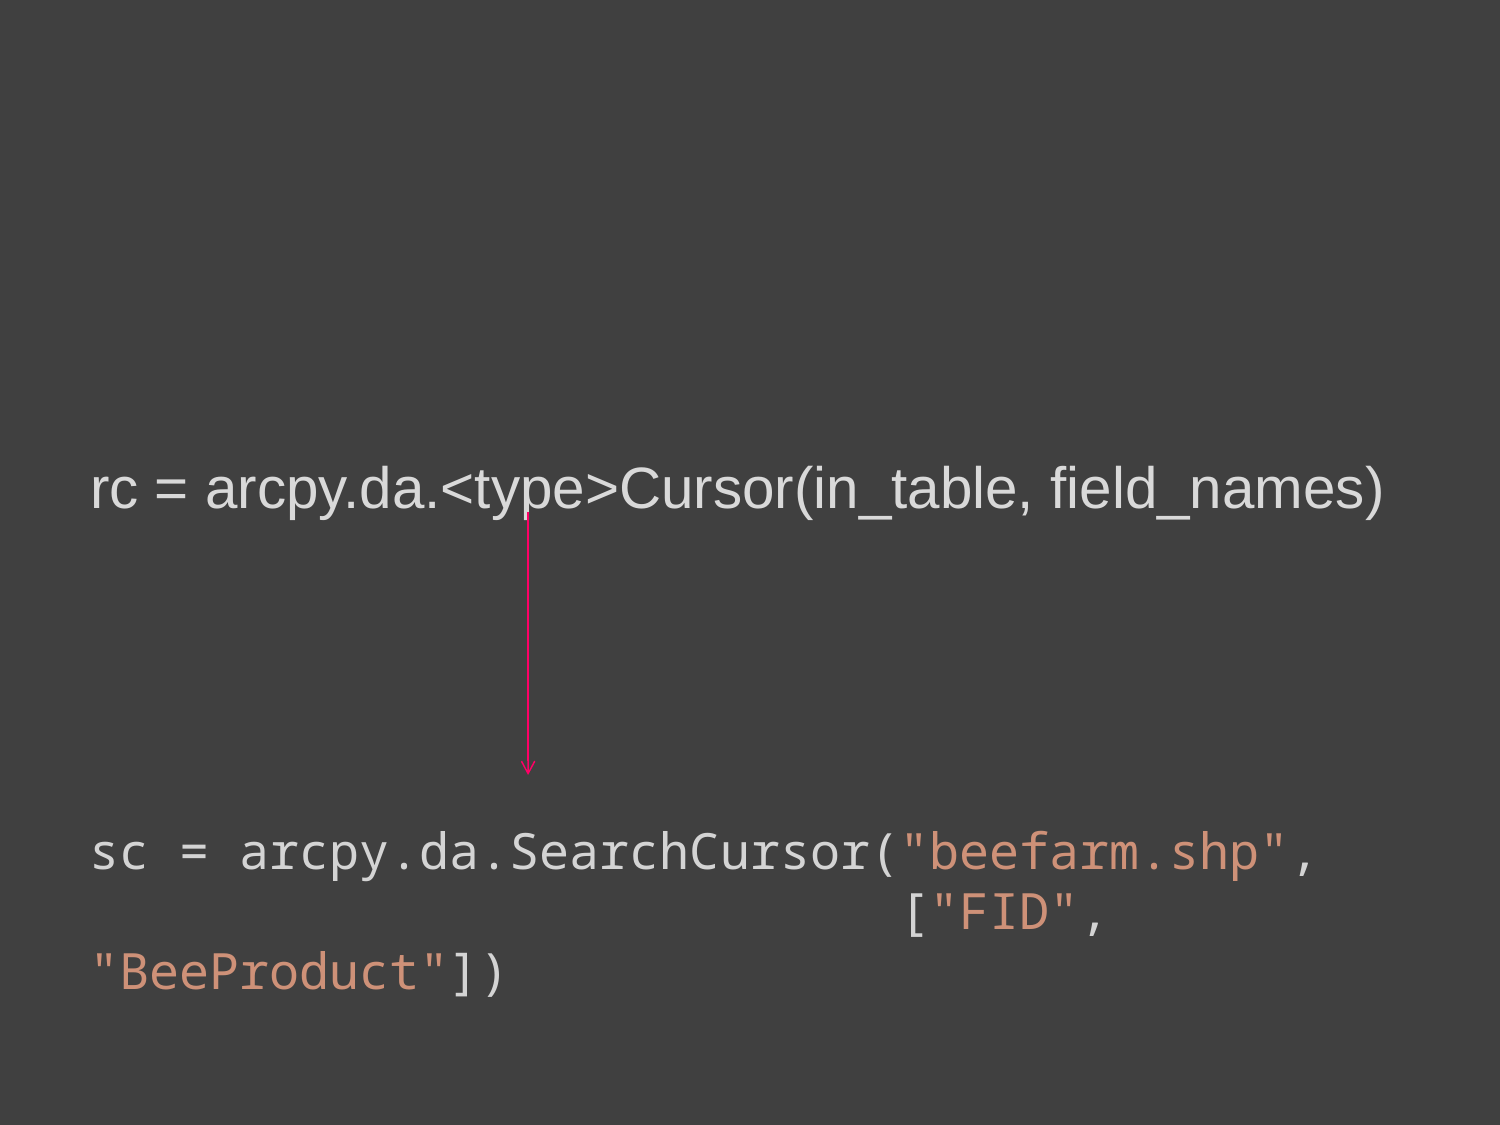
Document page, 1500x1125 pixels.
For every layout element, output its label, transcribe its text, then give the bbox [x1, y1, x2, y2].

text_box sc = arcpy.da.SearchCursor("beefarm.shp", ["FID", "BeeProduct"]) [75, 812, 1463, 1008]
list rc = arcpy.da.<type>Cursor(in_table, field_names) [0, 62, 1500, 1088]
